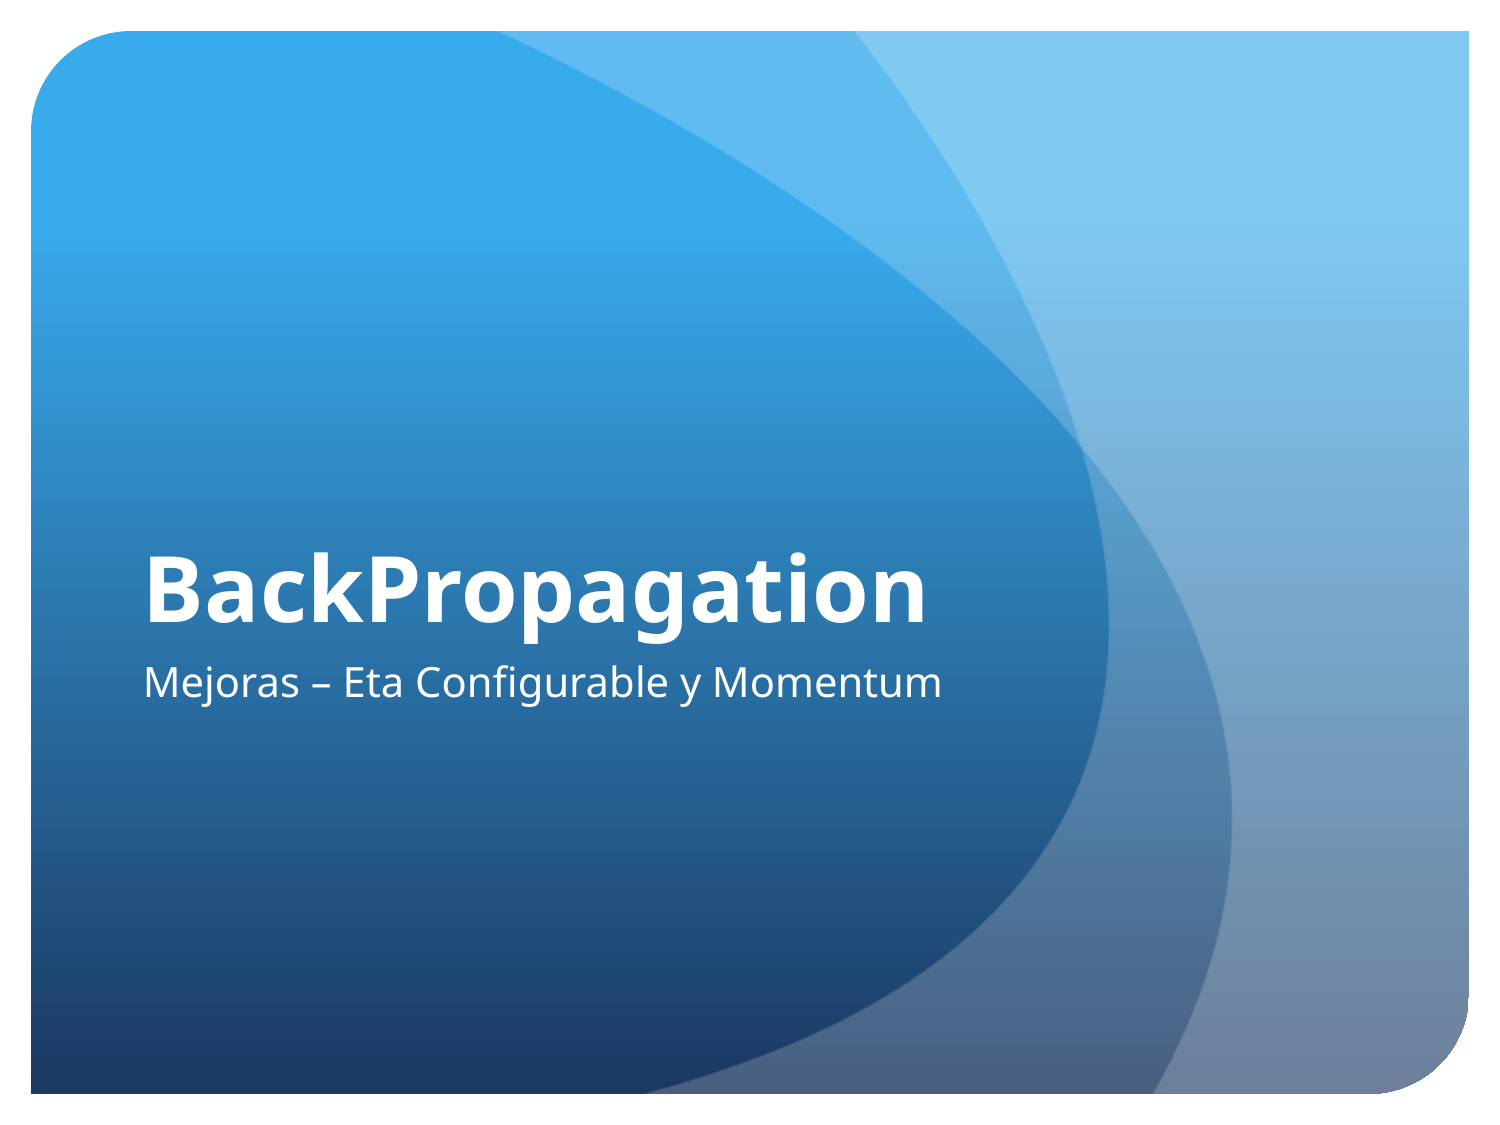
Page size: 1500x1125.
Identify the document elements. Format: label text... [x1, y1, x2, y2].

list Mejoras – Eta Configurable y Momentum [127, 648, 1372, 895]
picture [25, 30, 1474, 1095]
title BackPropagation [127, 425, 1372, 648]
